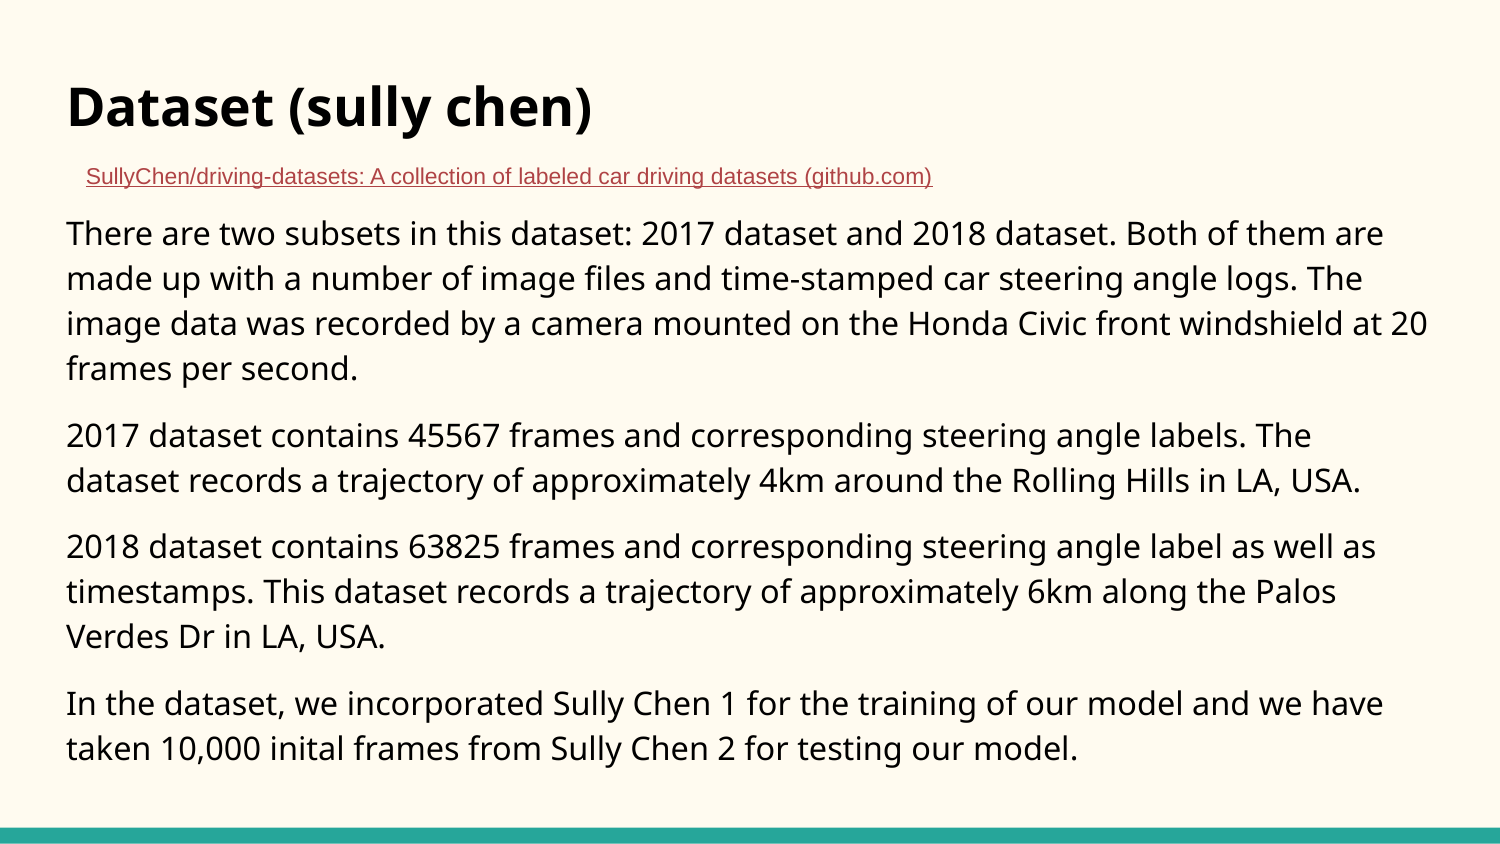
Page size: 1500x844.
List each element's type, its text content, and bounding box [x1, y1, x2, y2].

title Dataset (sully chen) [51, 48, 1449, 174]
text_box SullyChen/driving-datasets: A collection of labeled car driving datasets (github.com) [70, 147, 1405, 204]
list There are two subsets in this dataset: 2017 dataset and 2018 dataset. Both of them are made up with a number of image files and time-stamped car steering angle logs. The image data was recorded by a camera mounted on the Honda Civic front windshield at 20 frames per second. 2017 dataset contains 45567 frames and corresponding steering angle labels. The dataset records a trajectory of approximately 4km around the Rolling Hills in LA, USA. 2018 dataset contains 63825 frames and corresponding steering angle label as well as timestamps. This dataset records a trajectory of approximately 6km along the Palos Verdes Dr in LA, USA. In the dataset, we incorporated Sully Chen 1 for the training of our model and we have taken 10,000 inital frames from Sully Chen 2 for testing our model. [51, 192, 1449, 789]
